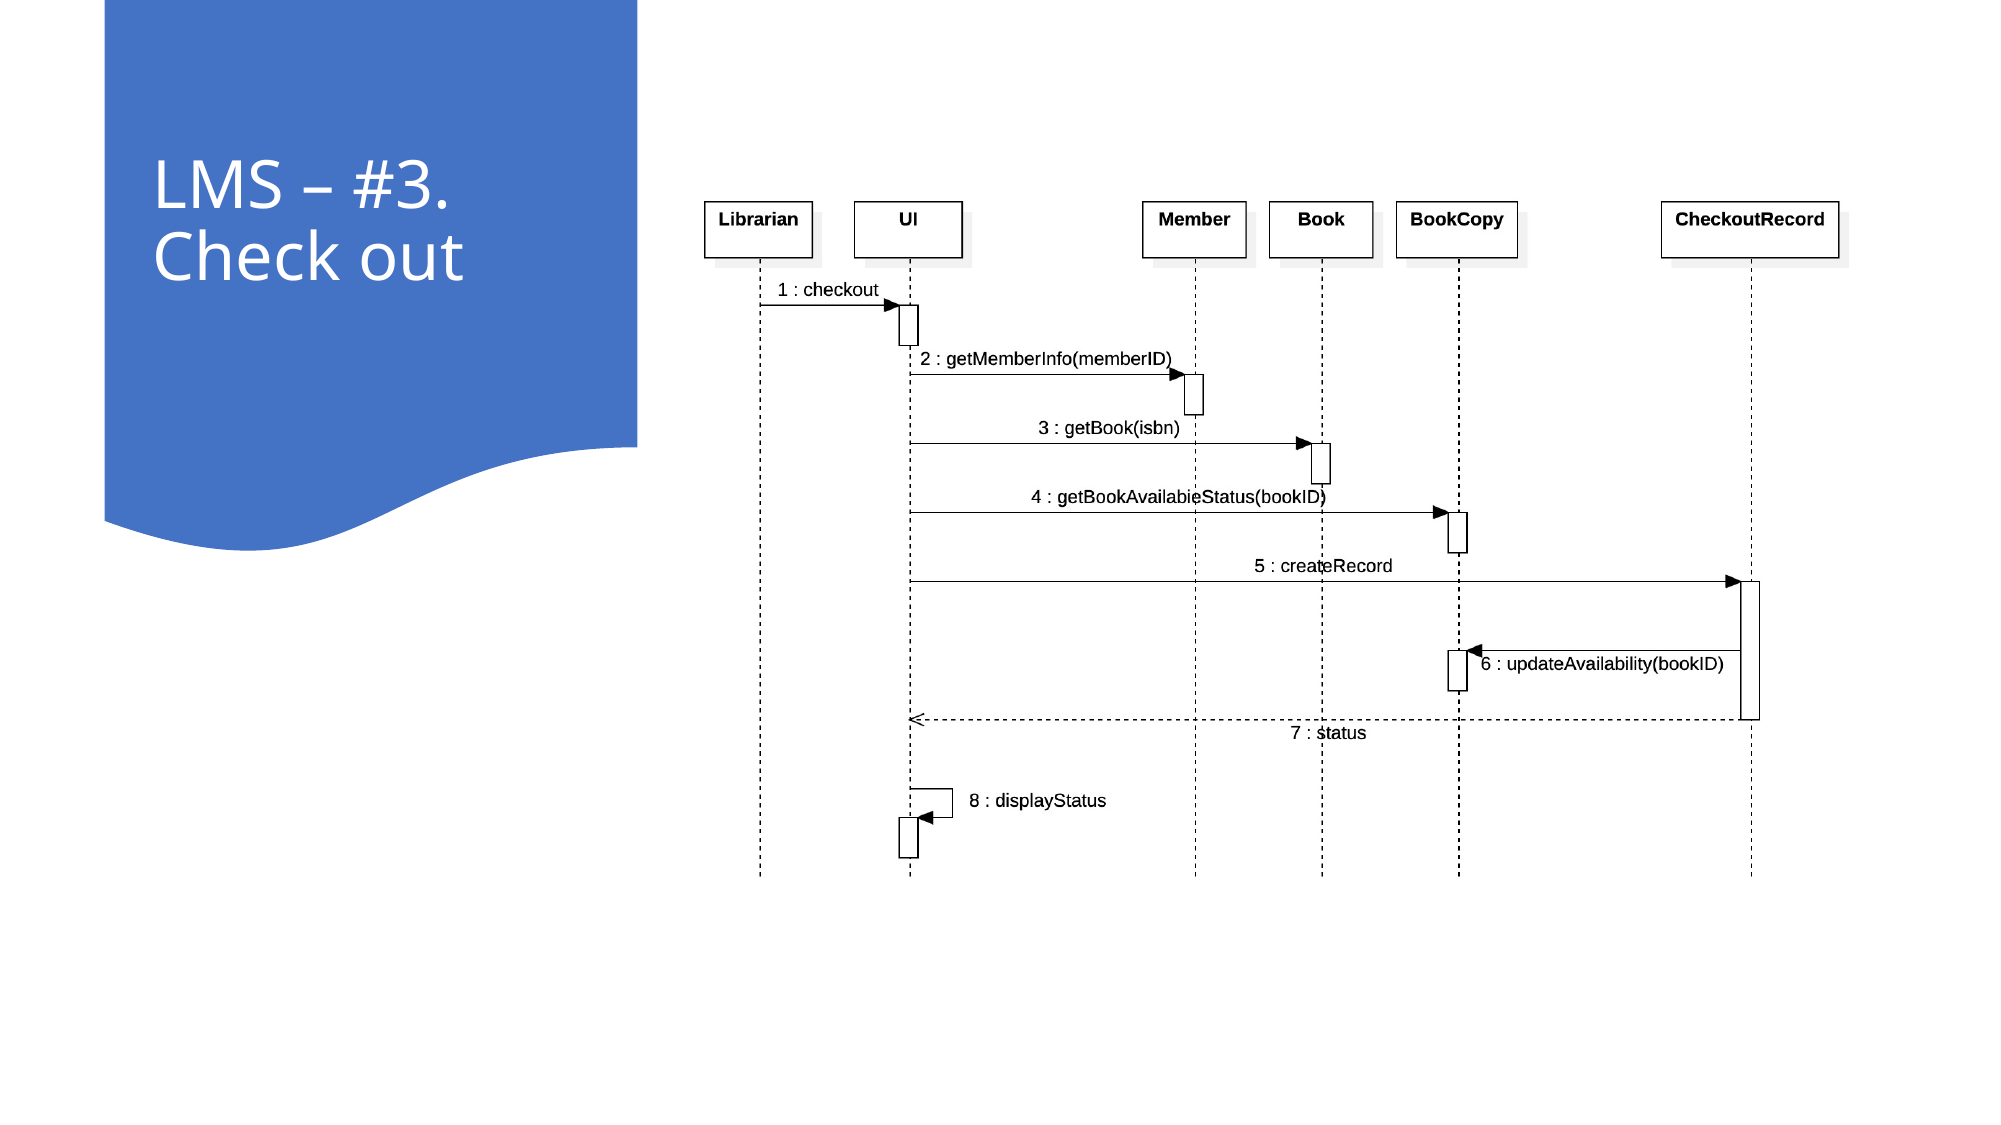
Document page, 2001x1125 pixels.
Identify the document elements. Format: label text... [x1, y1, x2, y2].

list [690, 187, 1896, 938]
title LMS – #3. Check out [137, 28, 604, 417]
text_box [103, 0, 639, 552]
